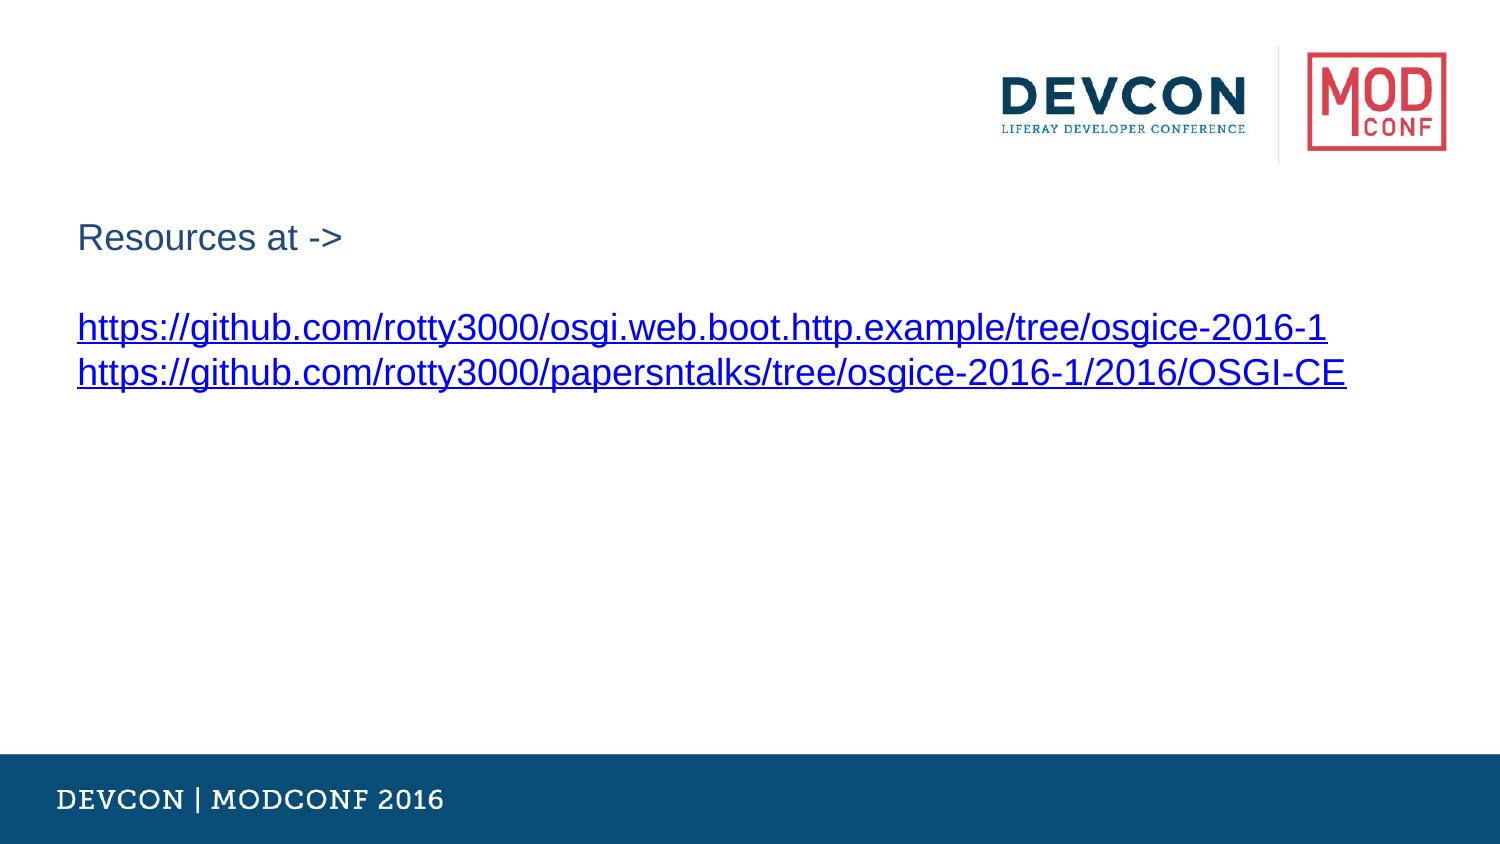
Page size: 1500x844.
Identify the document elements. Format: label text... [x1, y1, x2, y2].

picture [0, 0, 1500, 754]
picture [0, 757, 1500, 844]
list Resources at -> https://github.com/rotty3000/osgi.web.boot.http.example/tree/osgice-2016-1 https://github.com/rotty3000/papersntalks/tree/osgice-2016-1/2016/OSGI-CE [62, 197, 1442, 688]
